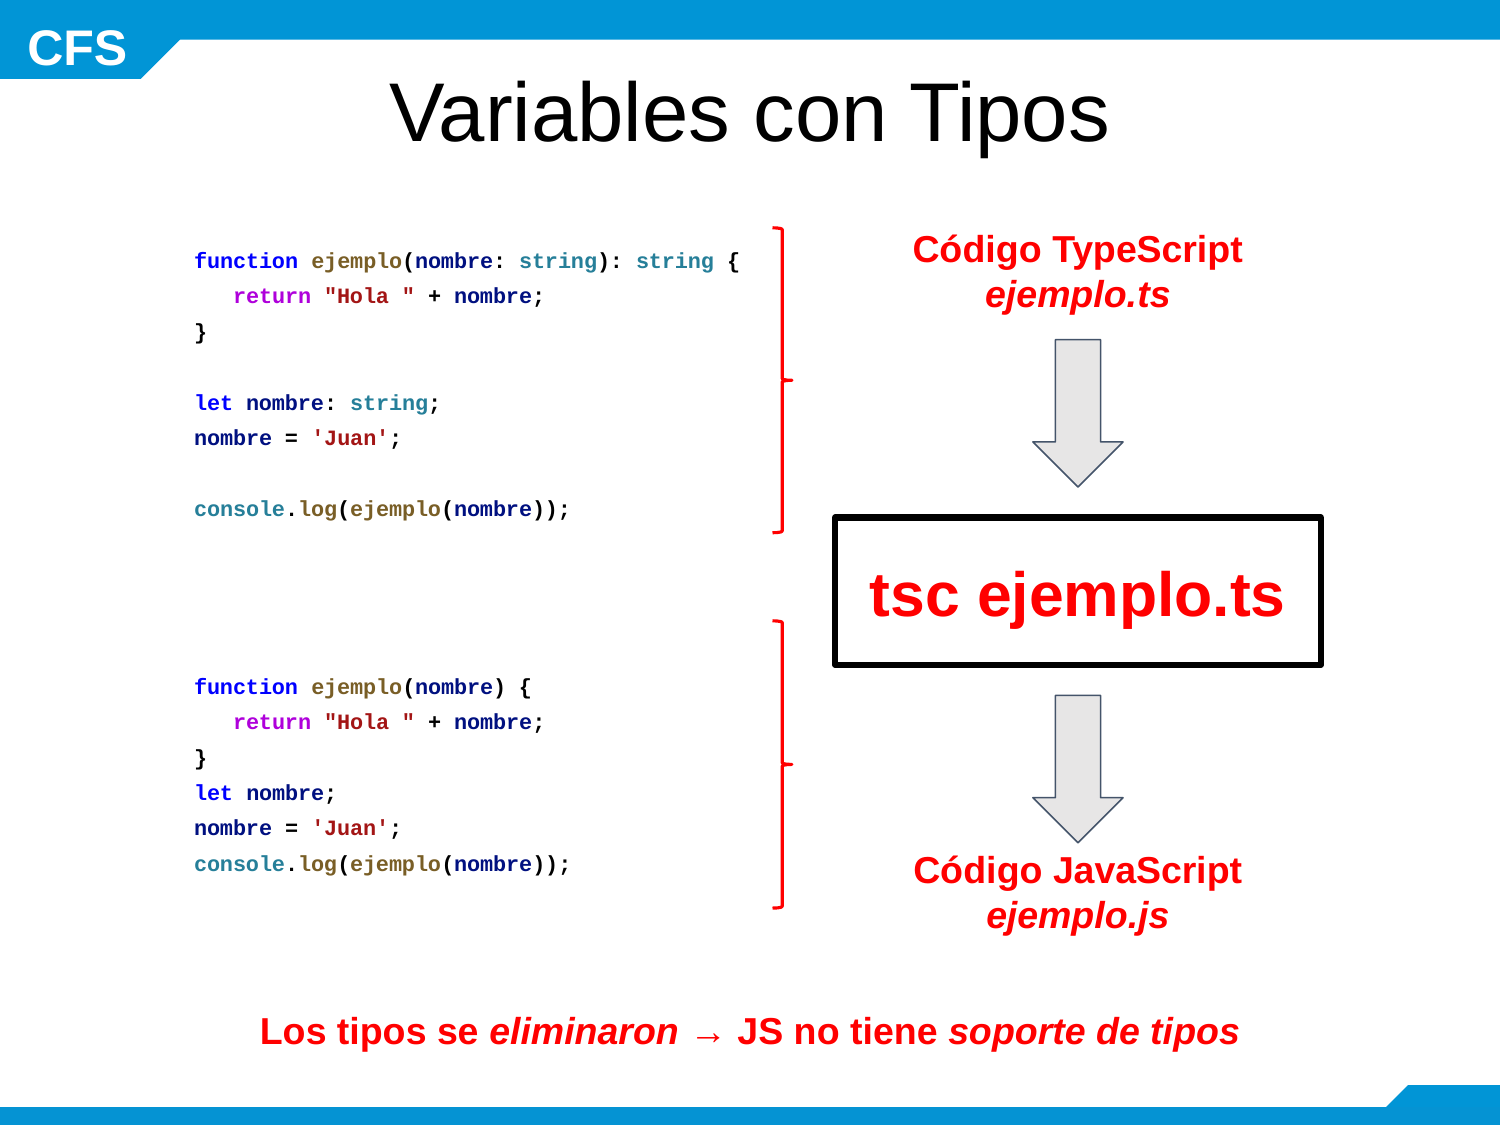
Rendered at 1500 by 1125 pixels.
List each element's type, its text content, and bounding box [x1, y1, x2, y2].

text_box Código JavaScript ejemplo.js [835, 852, 1321, 931]
text_box [773, 227, 792, 533]
text_box [1032, 339, 1124, 488]
text_box function ejemplo(nombre) { return "Hola " + nombre; } let nombre; nombre = 'Juan'; console.log(ejemplo(nombre)); [179, 648, 672, 890]
text_box Código TypeScript ejemplo.ts [835, 231, 1321, 310]
text_box [772, 620, 792, 909]
title Variables con Tipos [51, 97, 1449, 223]
text_box tsc ejemplo.ts [835, 517, 1321, 665]
text_box Los tipos se eliminaron → JS no tiene soporte de tipos [174, 991, 1326, 1069]
text_box function ejemplo(nombre: string): string { return "Hola " + nombre; } let nombre: string; nombre = 'Juan'; console.log(ejemplo(nombre)); [179, 222, 773, 538]
text_box [1032, 695, 1124, 843]
